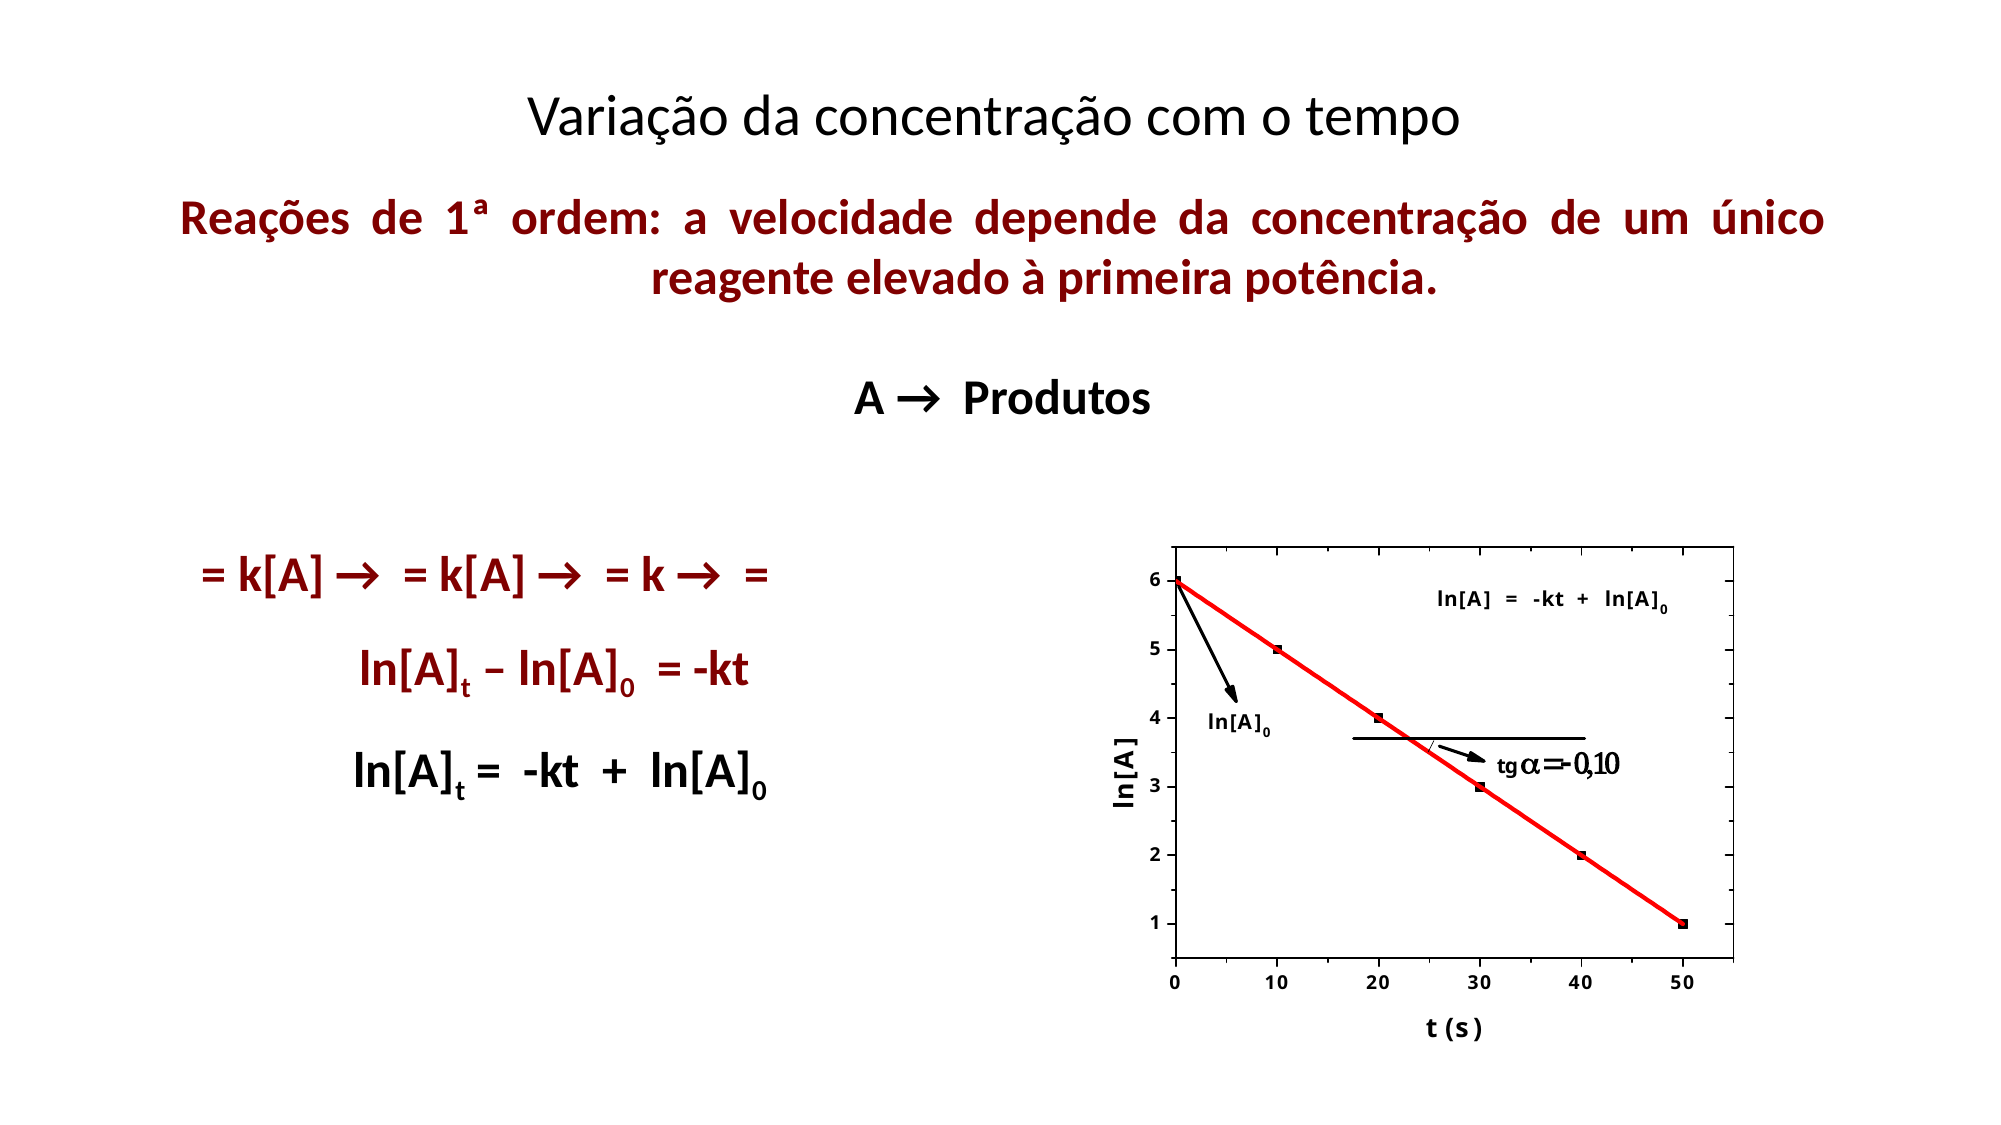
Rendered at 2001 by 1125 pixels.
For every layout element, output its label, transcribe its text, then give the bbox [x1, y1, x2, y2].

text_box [1029, 480, 1848, 1053]
text_box Variação da concentração com o tempo [190, 70, 1798, 155]
text_box Reações de 1ª ordem: a velocidade depende da concentração de um único reagente elevado à primeira potência. A → Produtos [165, 177, 1841, 432]
